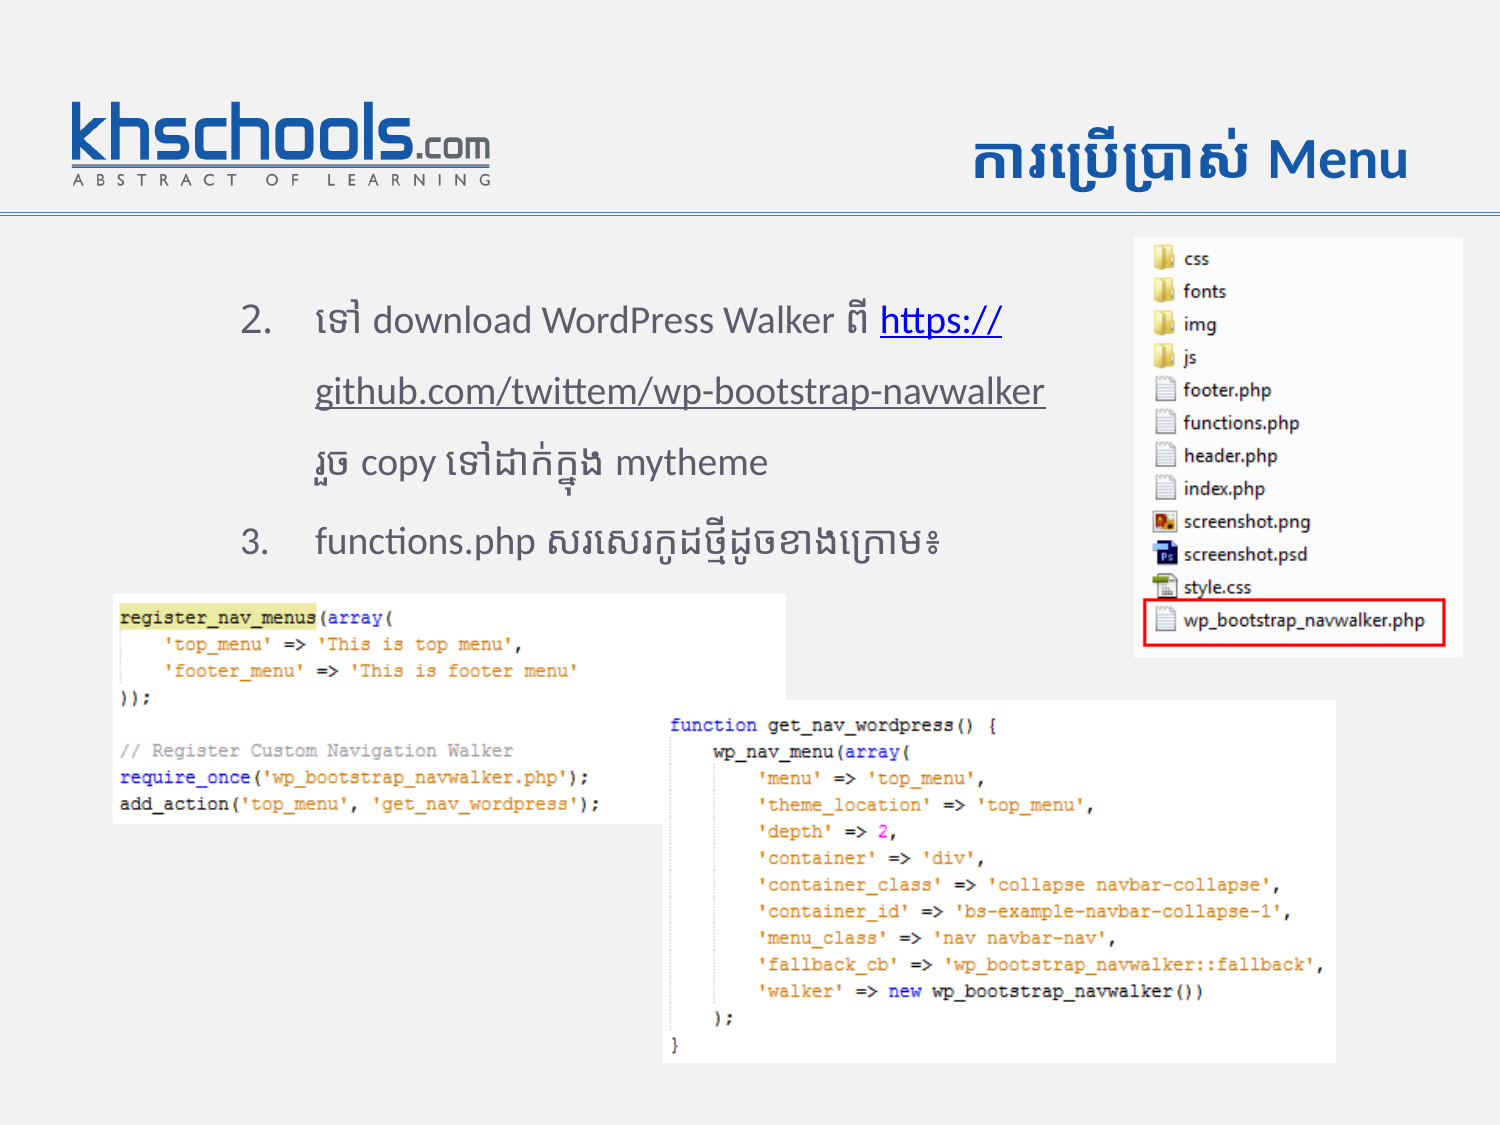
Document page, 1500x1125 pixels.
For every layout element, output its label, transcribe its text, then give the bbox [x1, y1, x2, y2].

picture [50, 99, 511, 188]
list ទៅ download WordPress Walker ពី https://github.com/twittem/wp-bootstrap-navwalker រួច​ copy ទៅដាក់ក្នុង mytheme functions.php សរសេរកូដថ្មីដូចខាងក្រោម៖ [75, 262, 1425, 1075]
picture [1134, 237, 1463, 659]
title ការប្រើប្រាស់ Menu [537, 112, 1425, 188]
picture [112, 593, 1337, 1063]
